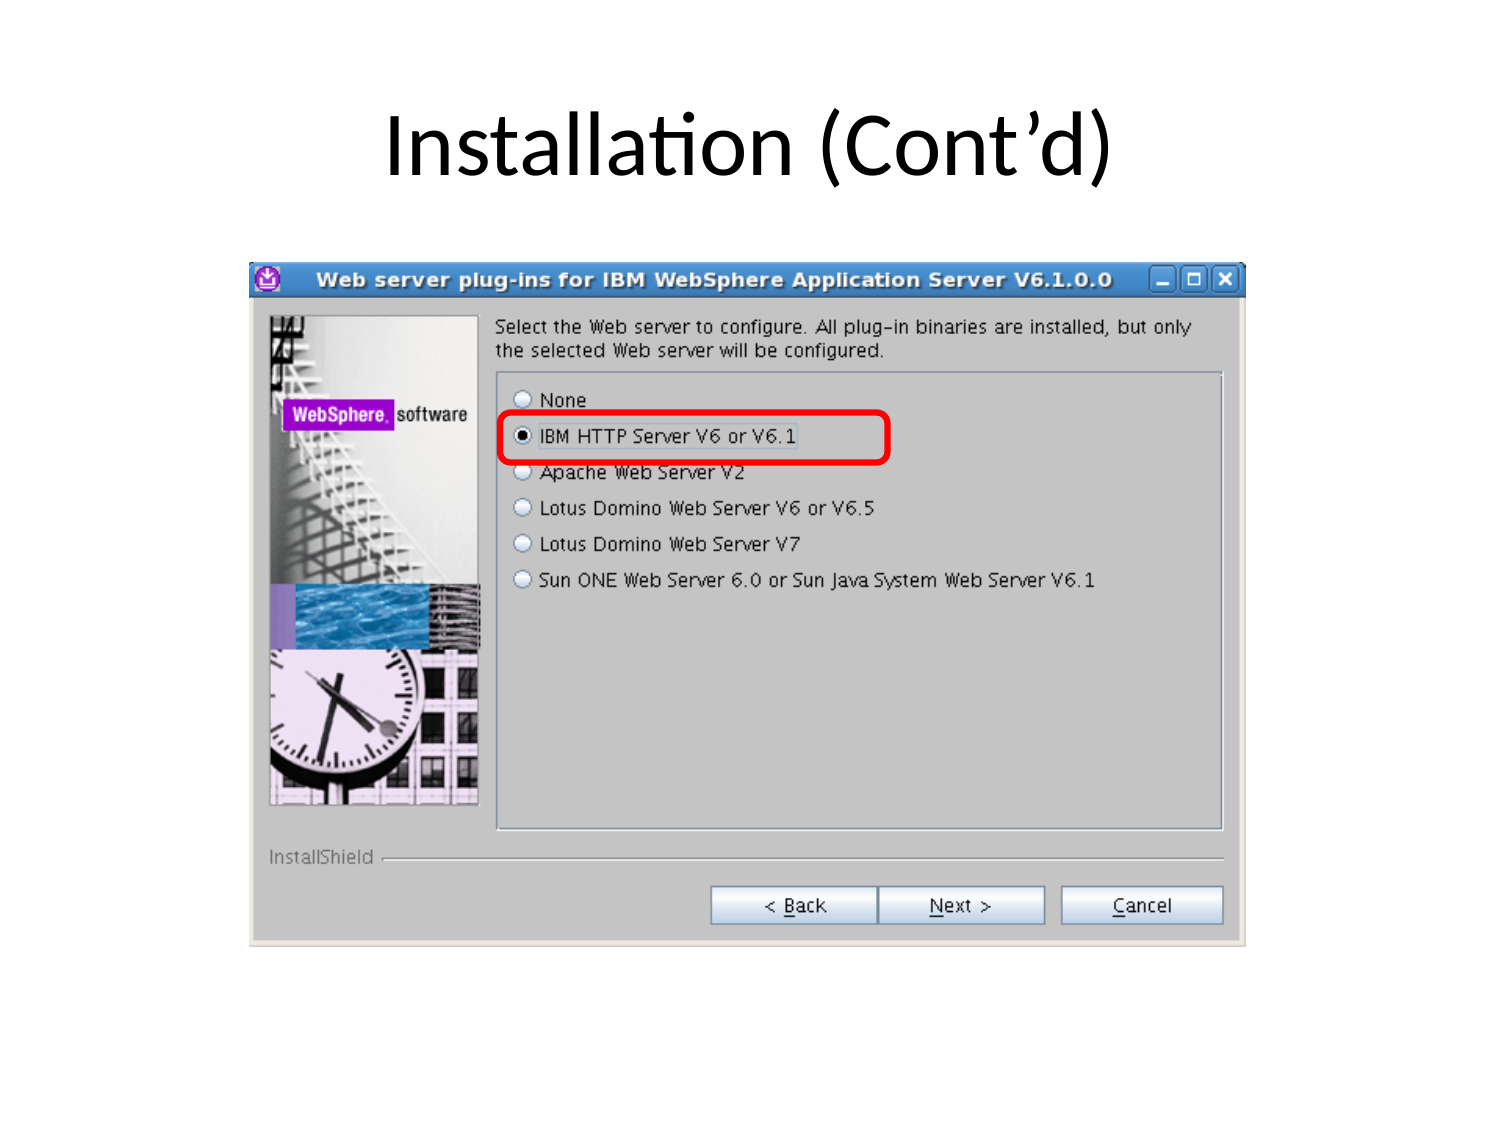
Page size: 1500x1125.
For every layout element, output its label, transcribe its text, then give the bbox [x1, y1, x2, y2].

title Installation (Cont’d) [75, 45, 1425, 233]
picture [249, 262, 1246, 948]
